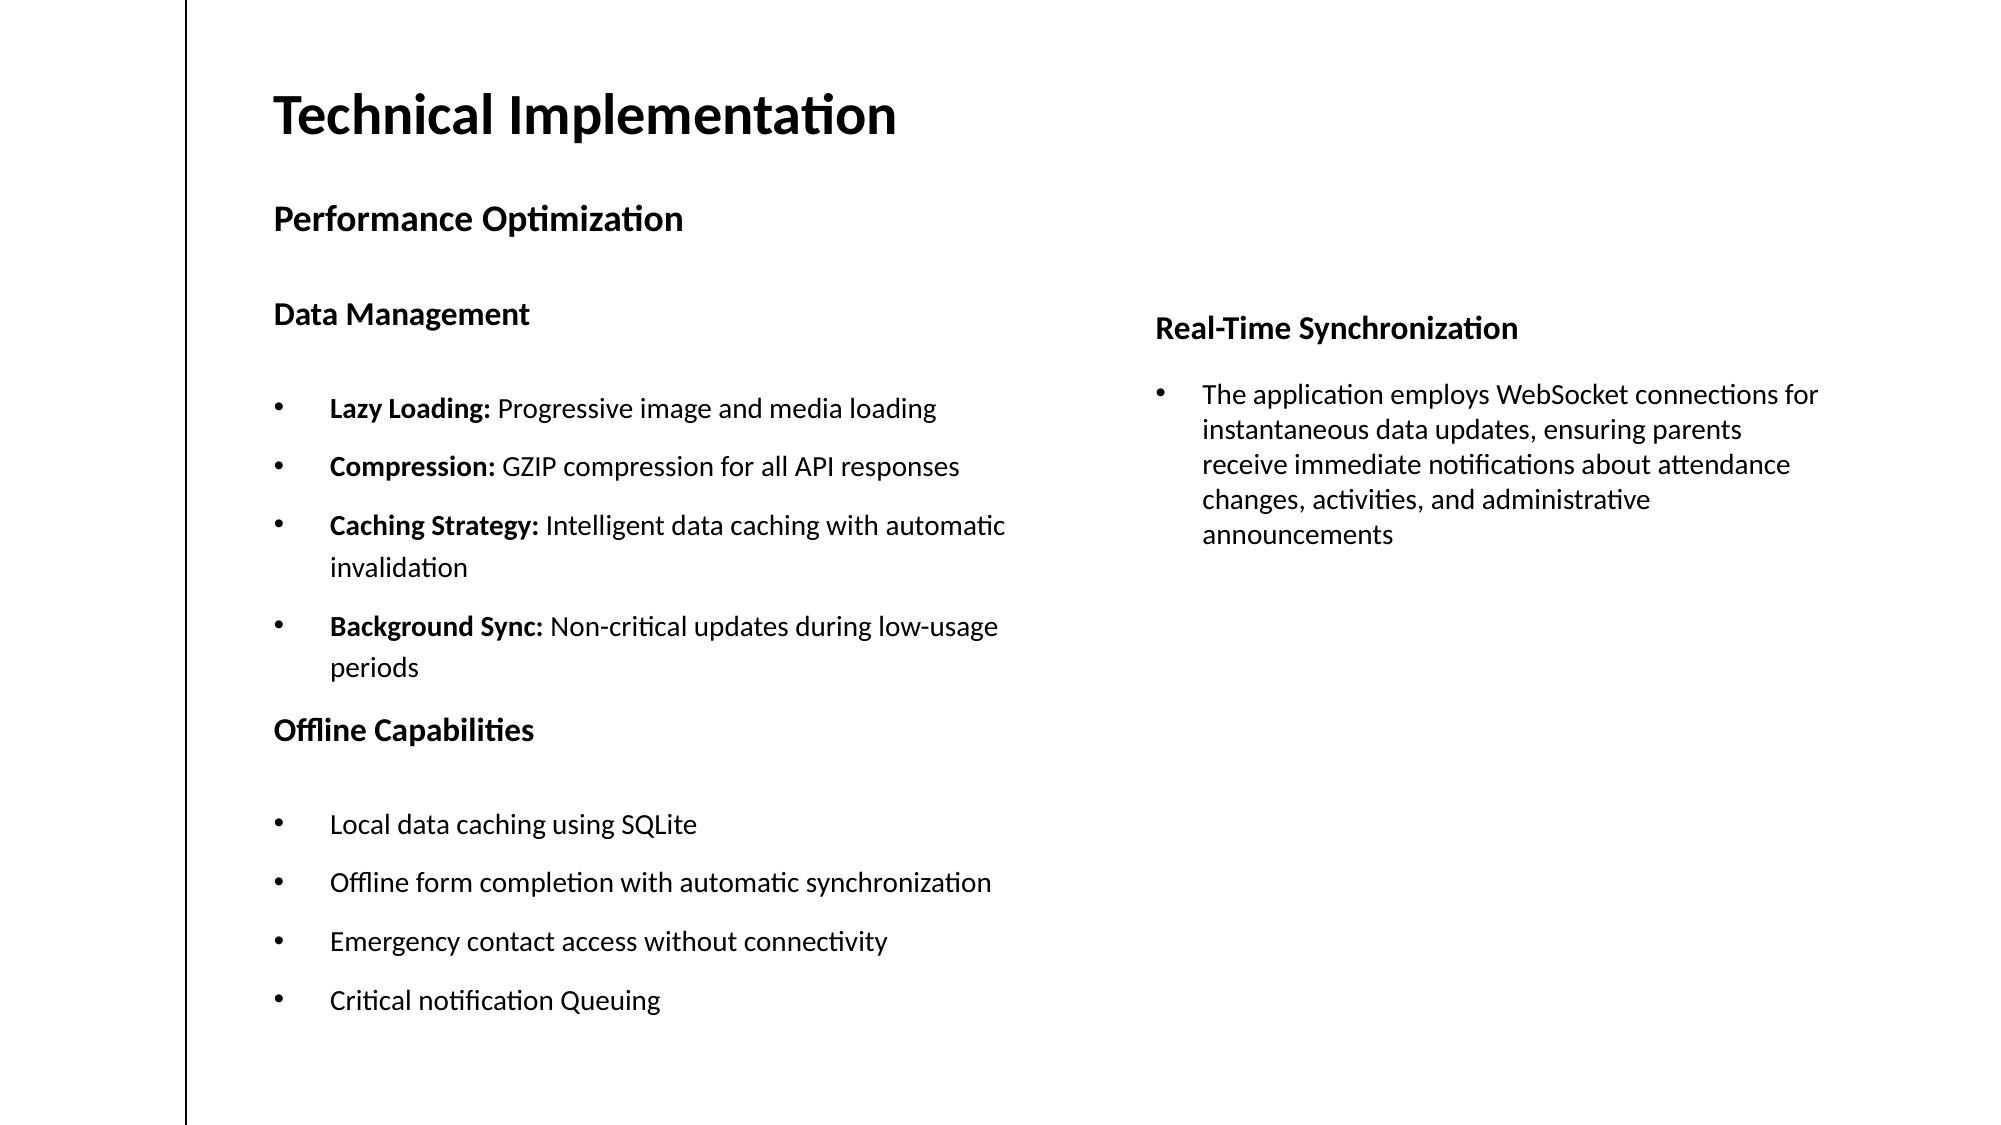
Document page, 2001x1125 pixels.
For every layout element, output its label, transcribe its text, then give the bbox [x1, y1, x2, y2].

text_box Technical Implementation [259, 54, 1439, 154]
text_box Performance Optimization Data Management Lazy Loading: Progressive image and media loading Compression: GZIP compression for all API responses Caching Strategy: Intelligent data caching with automatic invalidation Background Sync: Non-critical updates during low-usage periods Offline Capabilities Local data caching using SQLite Offline form completion with automatic synchronization Emergency contact access without connectivity Critical notification Queuing [259, 177, 1034, 1024]
text_box Real-Time Synchronization The application employs WebSocket connections for instantaneous data updates, ensuring parents receive immediate notifications about attendance changes, activities, and administrative announcements [1140, 290, 1848, 558]
